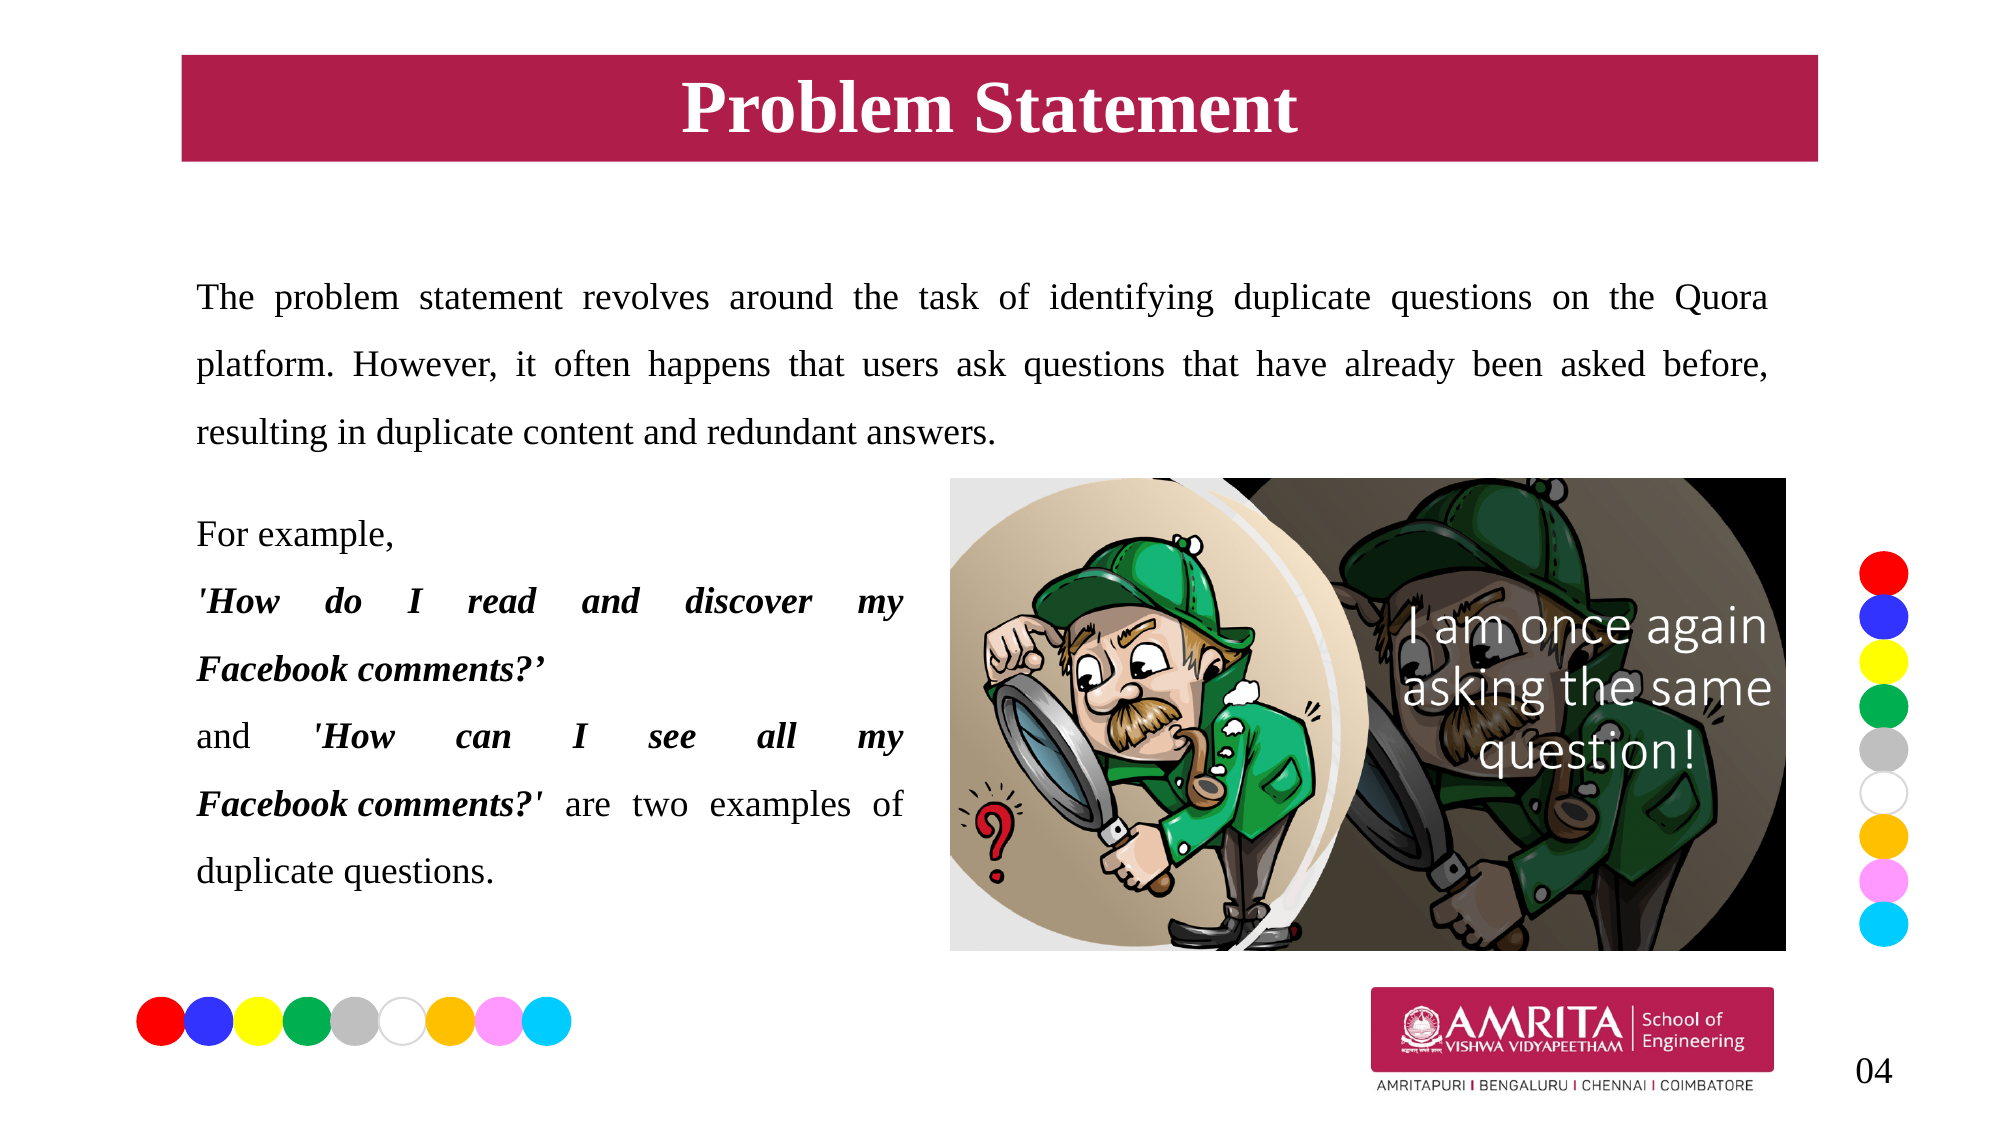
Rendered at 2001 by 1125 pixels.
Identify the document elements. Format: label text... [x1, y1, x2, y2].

picture [1370, 987, 1774, 1095]
text_box 04 [1840, 1038, 1983, 1099]
text_box The problem statement revolves around the task of identifying duplicate questions on the Quora platform. However, it often happens that users ask questions that have already been asked before, resulting in duplicate content and redundant answers. [181, 242, 1786, 460]
picture [950, 478, 1786, 951]
text_box For example, 'How do I read and discover my Facebook comments?’ and 'How can I see all my Facebook comments?' are two examples of duplicate questions. [181, 478, 919, 899]
title Problem Statement [181, 54, 1819, 162]
